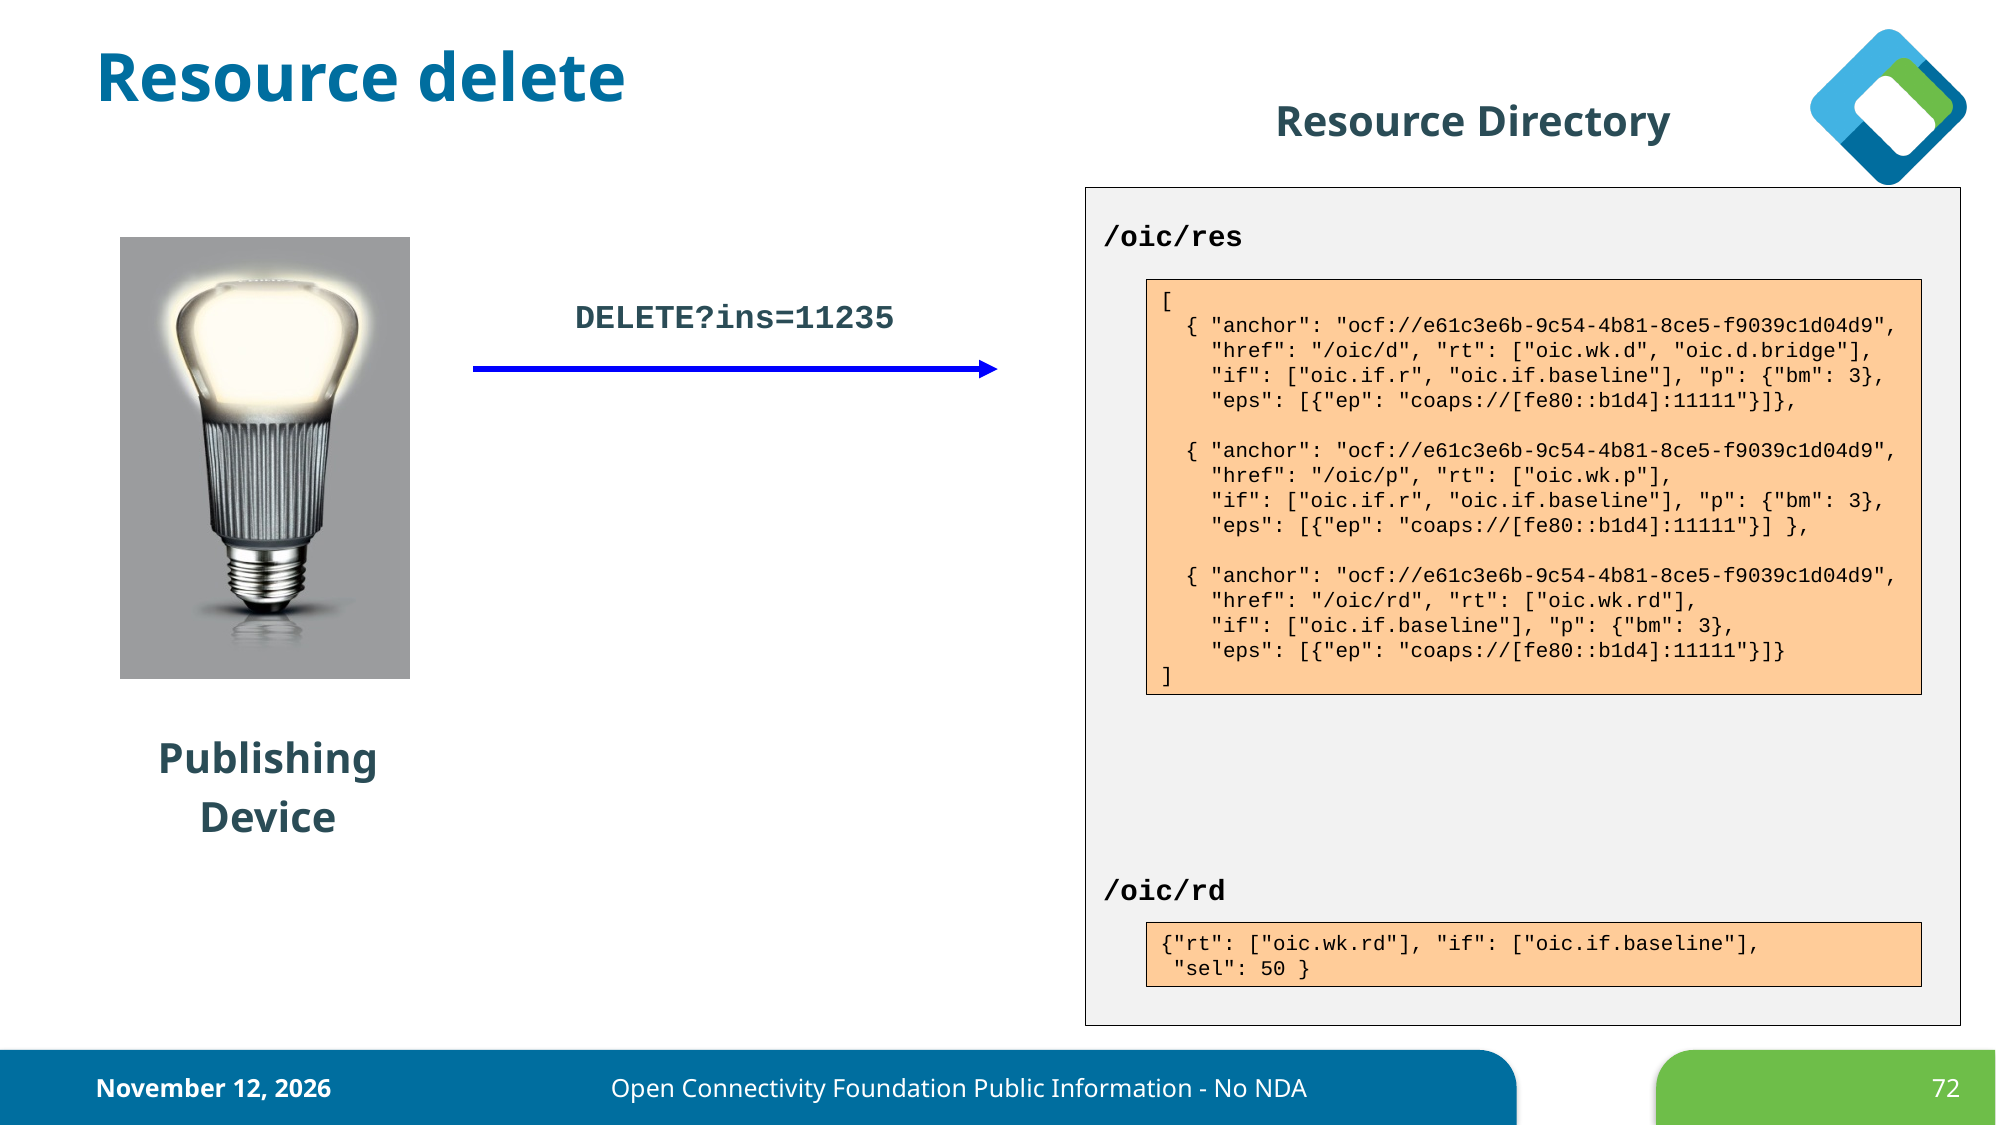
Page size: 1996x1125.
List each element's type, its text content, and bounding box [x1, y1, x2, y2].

text_box {"rt": ["oic.wk.rd"], "if": ["oic.if.baseline"], "sel": 50 } [1145, 921, 1921, 987]
text_box Resource Directory [1259, 87, 1708, 143]
title Resource delete [80, 15, 1770, 134]
footer Open Connectivity Foundation Public Information - No NDA [490, 1065, 1430, 1108]
slide_number 72 [1775, 1065, 1976, 1123]
text_box /oic/rd [1088, 864, 1360, 914]
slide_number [80, 1065, 462, 1109]
picture [1895, 114, 1967, 185]
text_box Publishing Device [49, 724, 498, 780]
text_box /oic/res [1088, 210, 1360, 261]
text_box [1083, 185, 1962, 1027]
picture [120, 237, 411, 680]
text_box [ { "anchor": "ocf://e61c3e6b-9c54-4b81-8ce5-f9039c1d04d9", "href": "/oic/d", "rt": ["oic.wk.d", "oic.d.bridge"], "if": ["oic.if.r", "oic.if.baseline"], "p": {"bm": 3}, "eps": [{"ep": "coaps://[fe80::b1d4]:11111"}]}, { "anchor": "ocf://e61c3e6b-9c54-4b81-8ce5-f9039c1d04d9", "href": "/oic/p", "rt": ["oic.wk.p"], "if": ["oic.if.r", "oic.if.baseline"], "p": {"bm": 3}, "eps": [{"ep": "coaps://[fe80::b1d4]:11111"}] }, { "anchor": "ocf://e61c3e6b-9c54-4b81-8ce5-f9039c1d04d9", "href": "/oic/rd", "rt": ["oic.wk.rd"], "if": ["oic.if.baseline"], "p": {"bm": 3}, "eps": [{"ep": "coaps://[fe80::b1d4]:11111"}]} ] [1145, 279, 1921, 695]
text_box DELETE?ins=11235 [434, 287, 1035, 336]
picture [1810, 29, 1967, 185]
